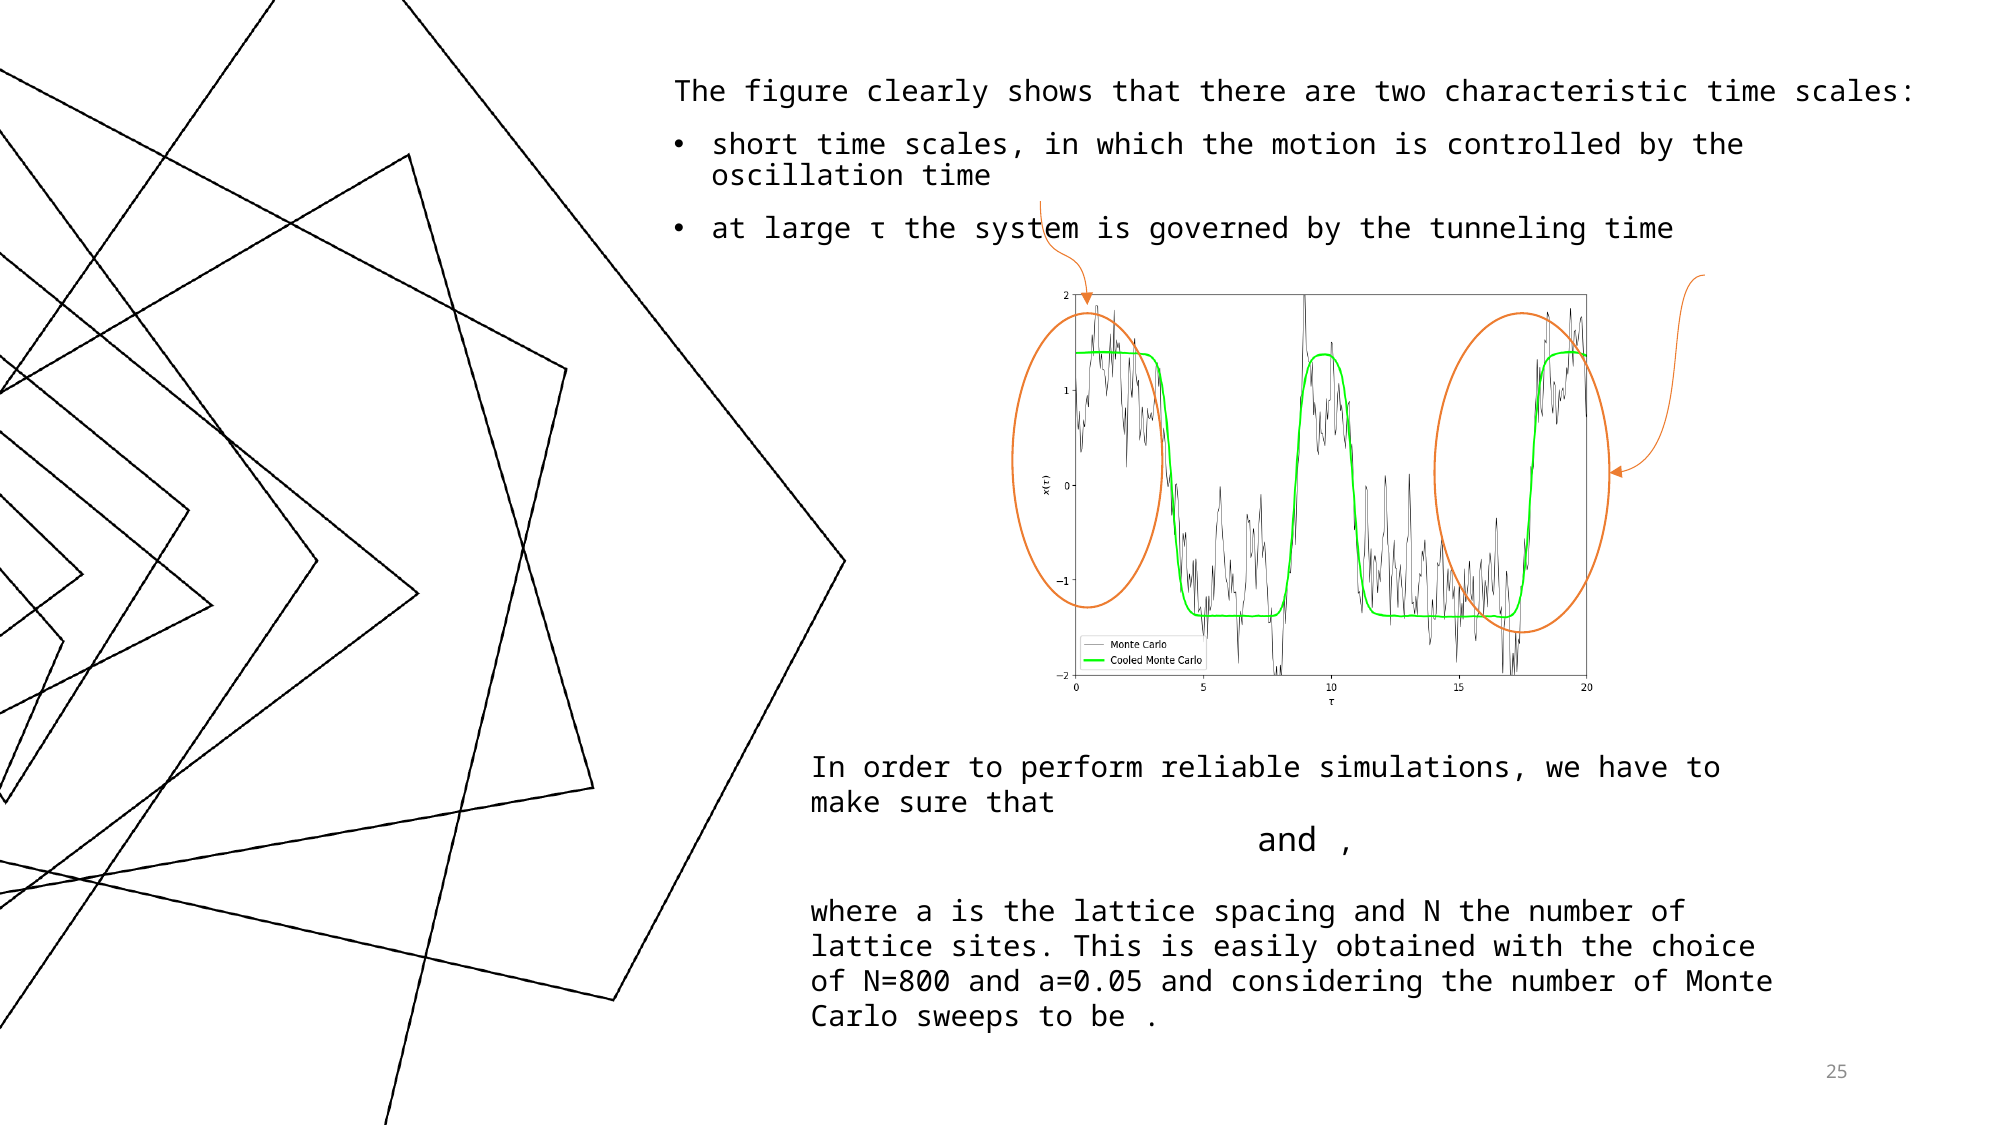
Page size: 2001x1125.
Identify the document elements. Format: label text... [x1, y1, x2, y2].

slide_number 25 [1412, 1042, 1863, 1103]
picture [0, 0, 893, 1125]
text_box [1011, 370, 1027, 551]
picture [889, 764, 893, 775]
picture [1027, 274, 1610, 714]
picture [884, 914, 893, 919]
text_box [1558, 326, 1757, 422]
picture [884, 907, 893, 912]
picture [884, 1012, 893, 1024]
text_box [1011, 229, 1116, 277]
